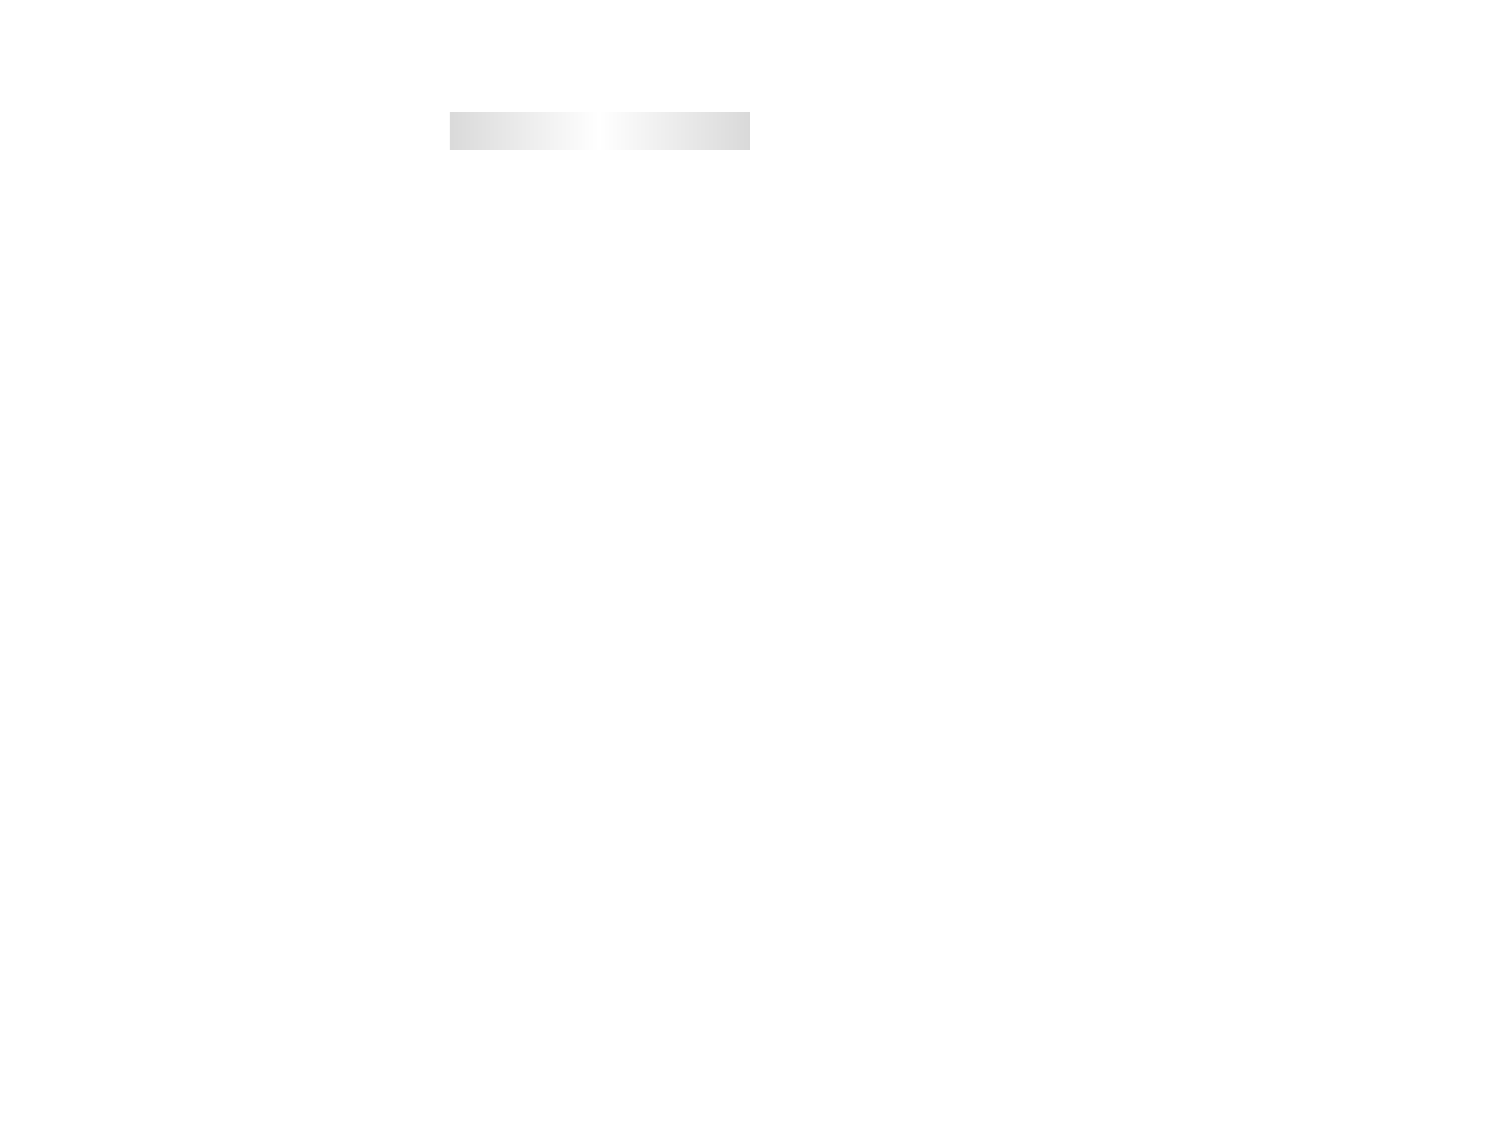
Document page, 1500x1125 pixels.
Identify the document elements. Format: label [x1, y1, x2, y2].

text_box [448, 110, 752, 152]
